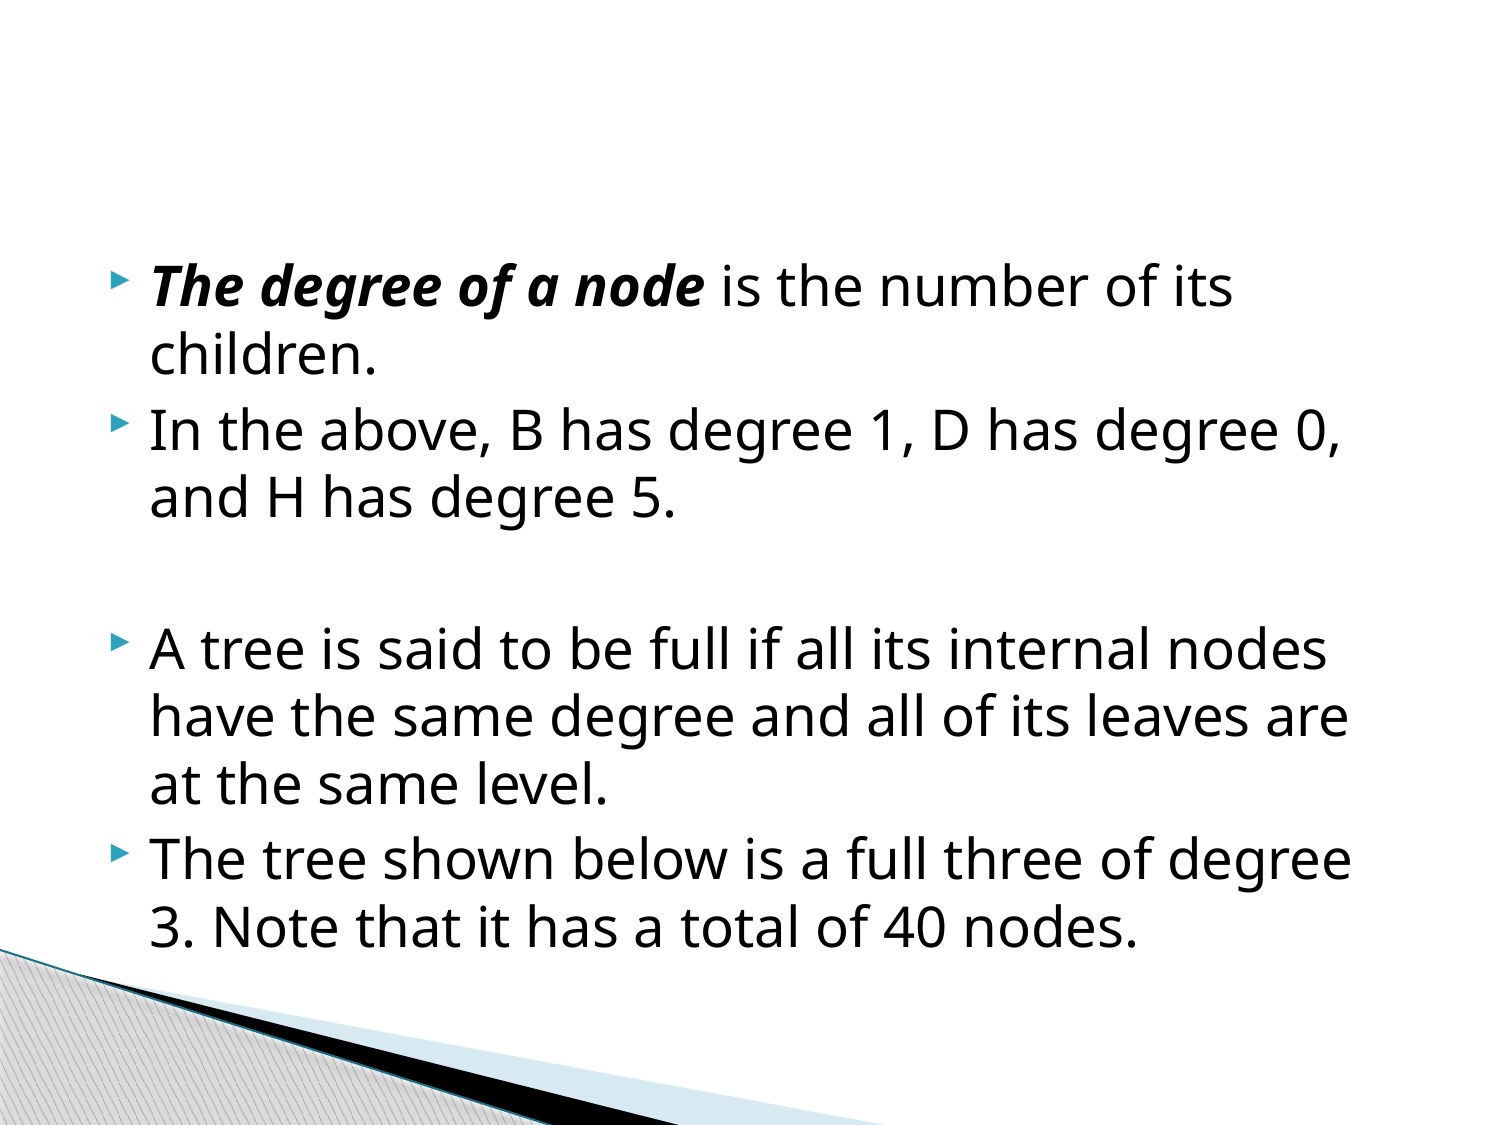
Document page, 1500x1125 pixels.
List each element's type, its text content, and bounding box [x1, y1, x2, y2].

list The degree of a node is the number of its children. In the above, B has degree 1, D has degree 0, and H has degree 5. A tree is said to be full if all its internal nodes have the same degree and all of its leaves are at the same level. The tree shown below is a full three of degree 3. Note that it has a total of 40 nodes. [75, 243, 1425, 986]
